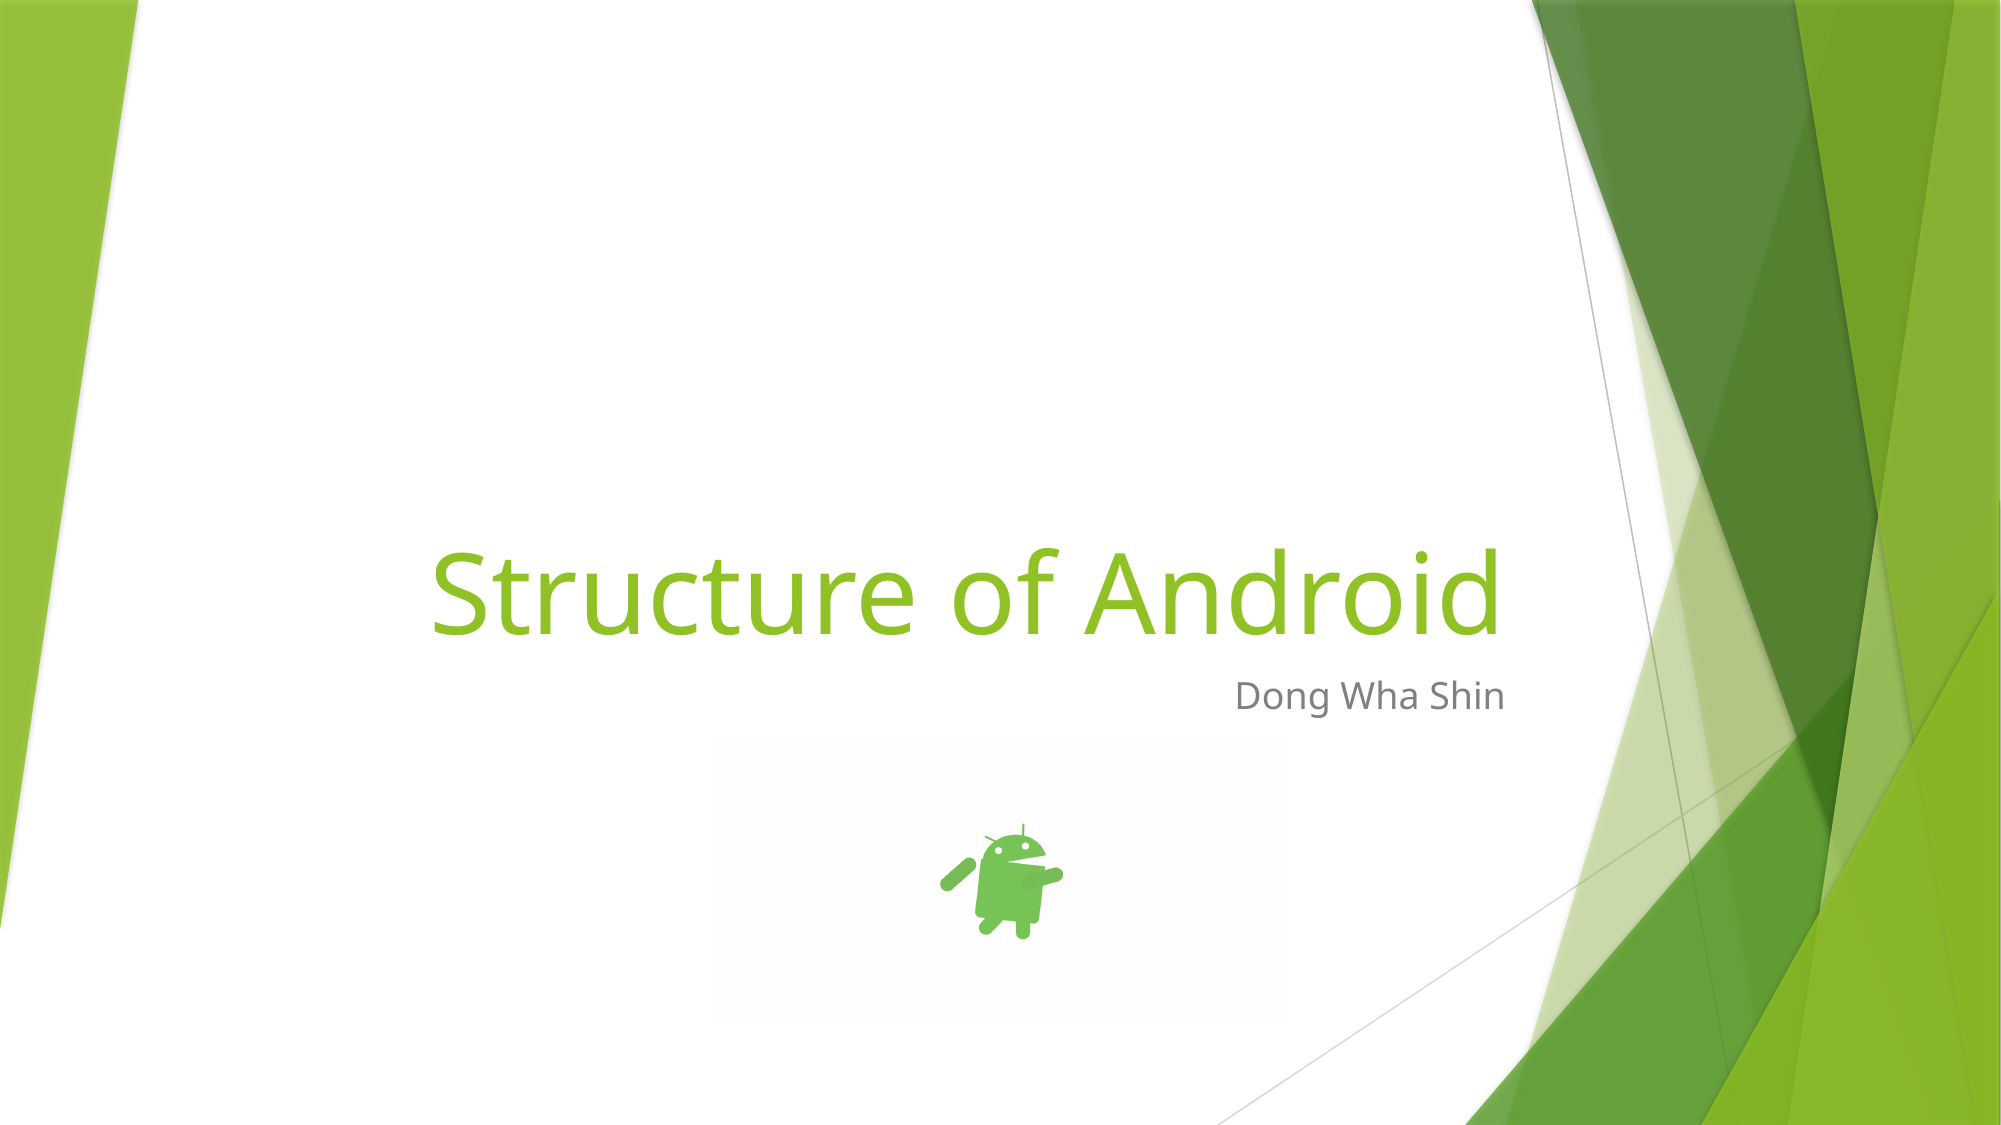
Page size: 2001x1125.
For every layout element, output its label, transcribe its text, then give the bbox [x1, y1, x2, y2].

picture [713, 736, 1287, 1024]
subtitle Dong Wha Shin [247, 664, 1522, 845]
title Structure of Android [247, 394, 1522, 664]
